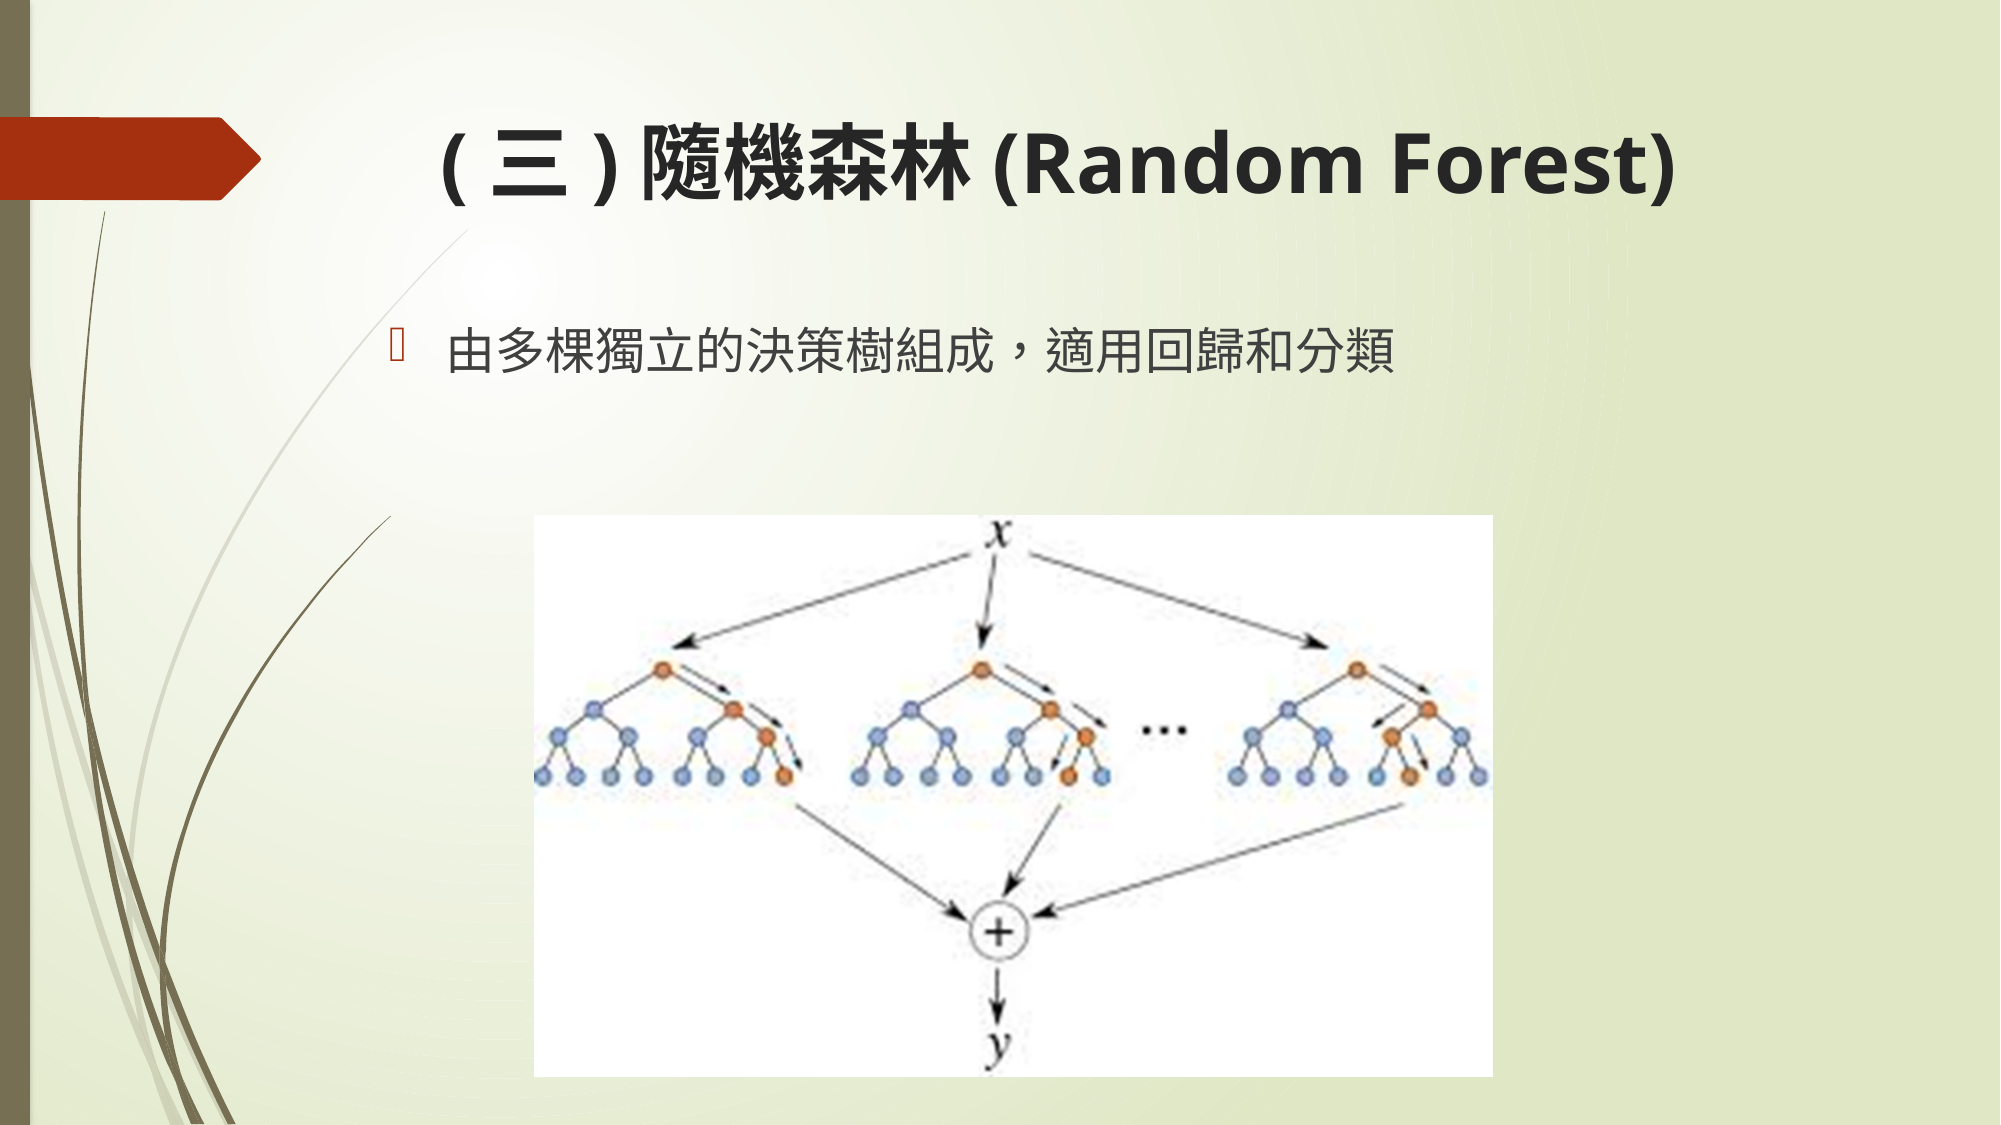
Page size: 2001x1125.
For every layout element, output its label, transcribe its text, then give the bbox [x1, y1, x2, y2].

title (三)隨機森林(Random Forest) [425, 102, 1888, 258]
list 由多棵獨立的決策樹組成，適用回歸和分類 [374, 312, 1837, 933]
picture [534, 515, 1493, 1078]
